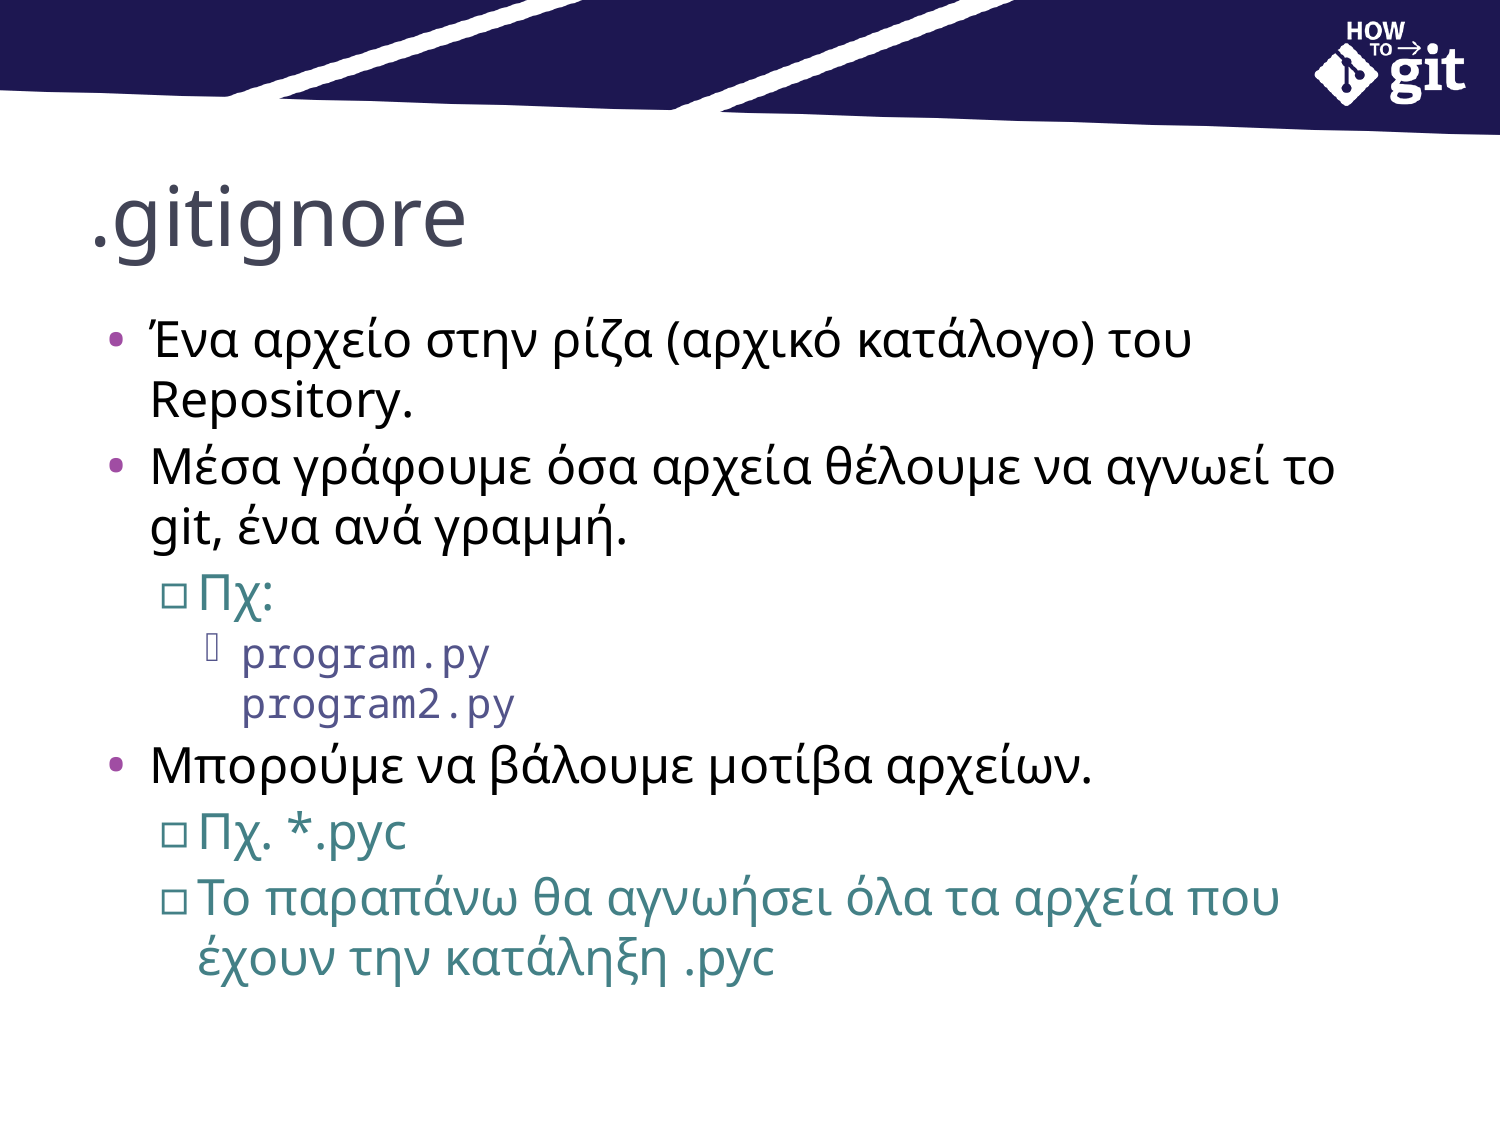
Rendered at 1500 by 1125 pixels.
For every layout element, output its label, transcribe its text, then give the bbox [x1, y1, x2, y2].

title .gitignore [75, 125, 1425, 300]
picture [0, 0, 1500, 1125]
list Ένα αρχείο στην ρίζα (αρχικό κατάλογο) του Repository. Μέσα γράφουμε όσα αρχεία θέλουμε να αγνωεί το git, ένα ανά γραμμή. Πχ: program.py program2.py Μπορούμε να βάλουμε μοτίβα αρχείων. Πχ. *.pyc Το παραπάνω θα αγνωήσει όλα τα αρχεία που έχουν την κατάληξη .pyc [75, 300, 1425, 1079]
